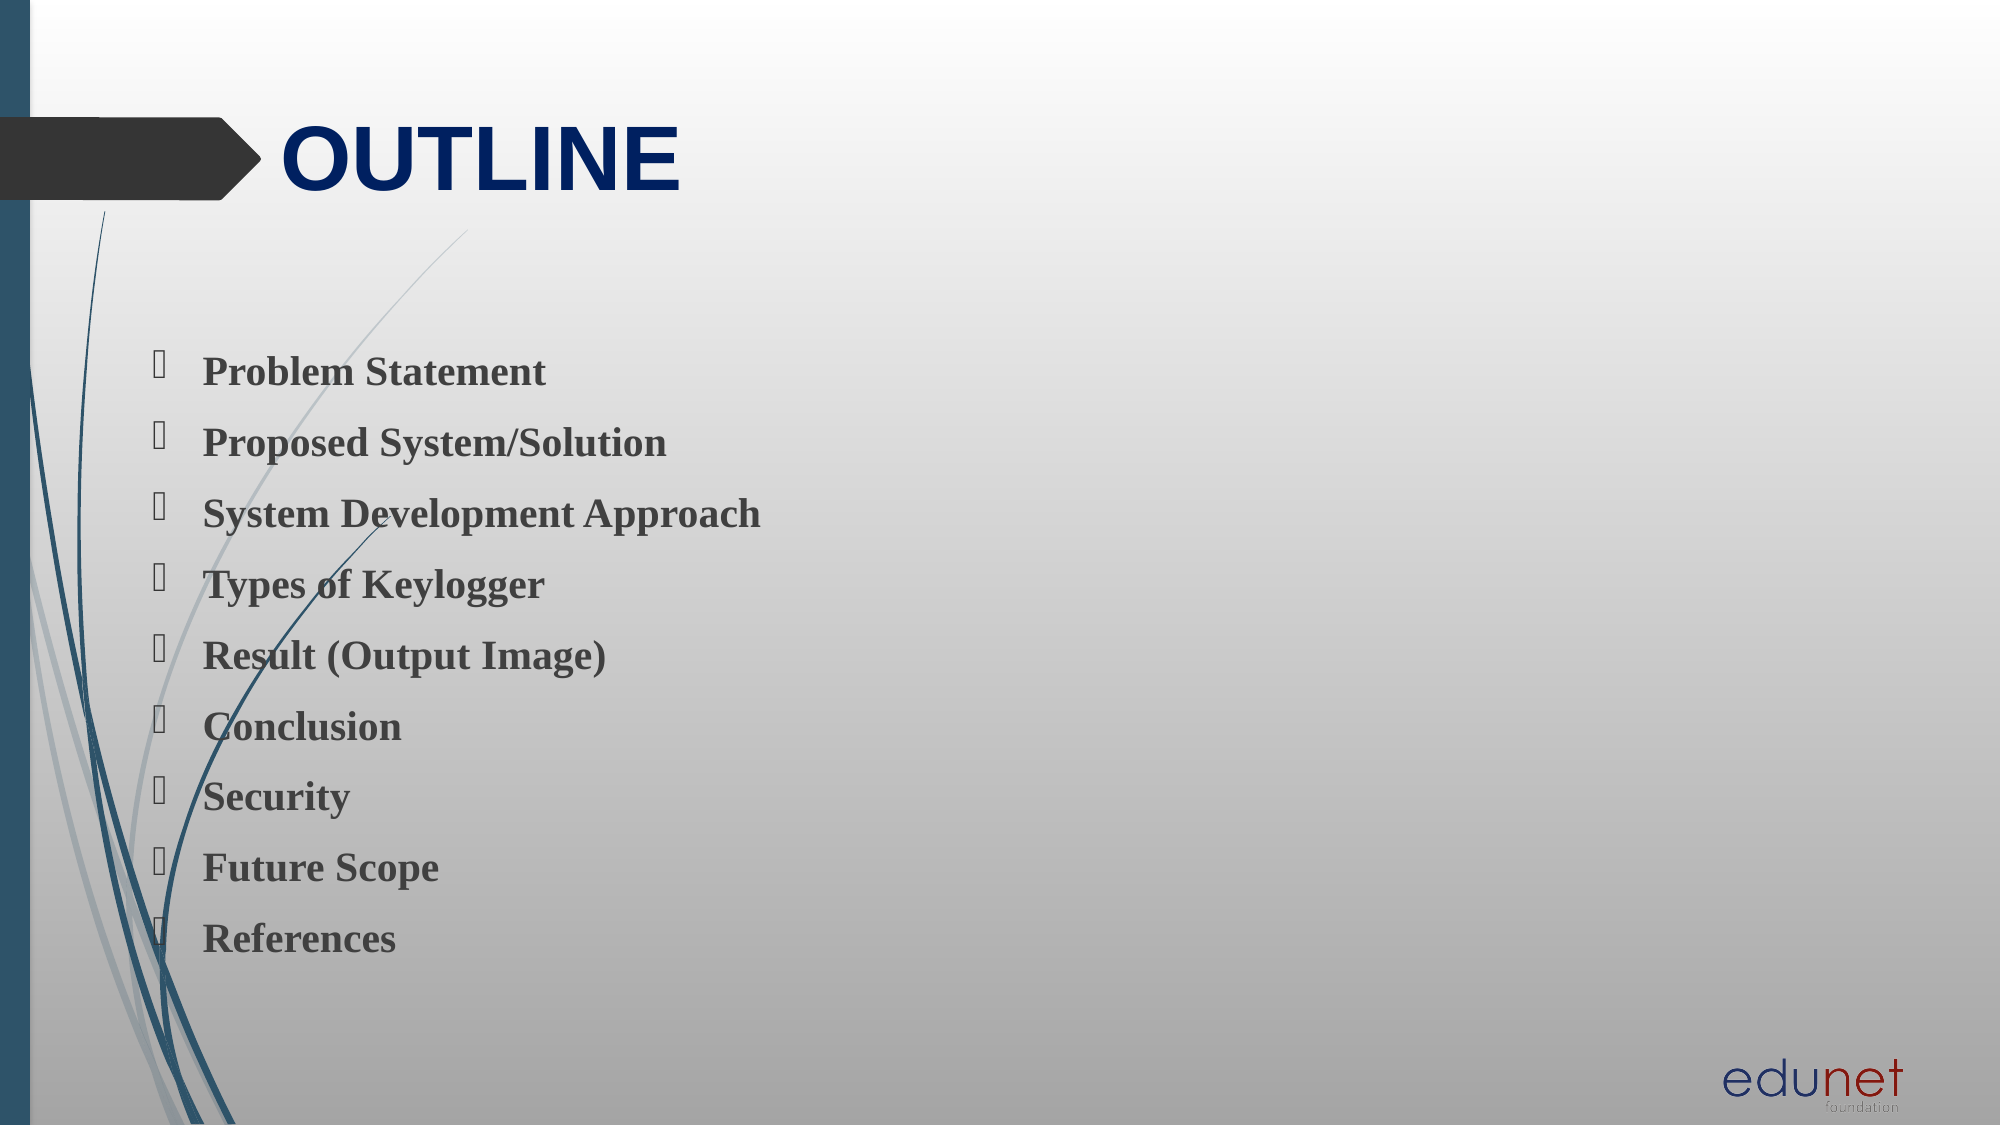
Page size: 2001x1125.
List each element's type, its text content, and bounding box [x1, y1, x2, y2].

title OUTLINE [265, 91, 1865, 265]
list Problem Statement Proposed System/Solution System Development Approach Types of Keylogger Result (Output Image) Conclusion Security Future Scope References [137, 265, 1945, 1125]
